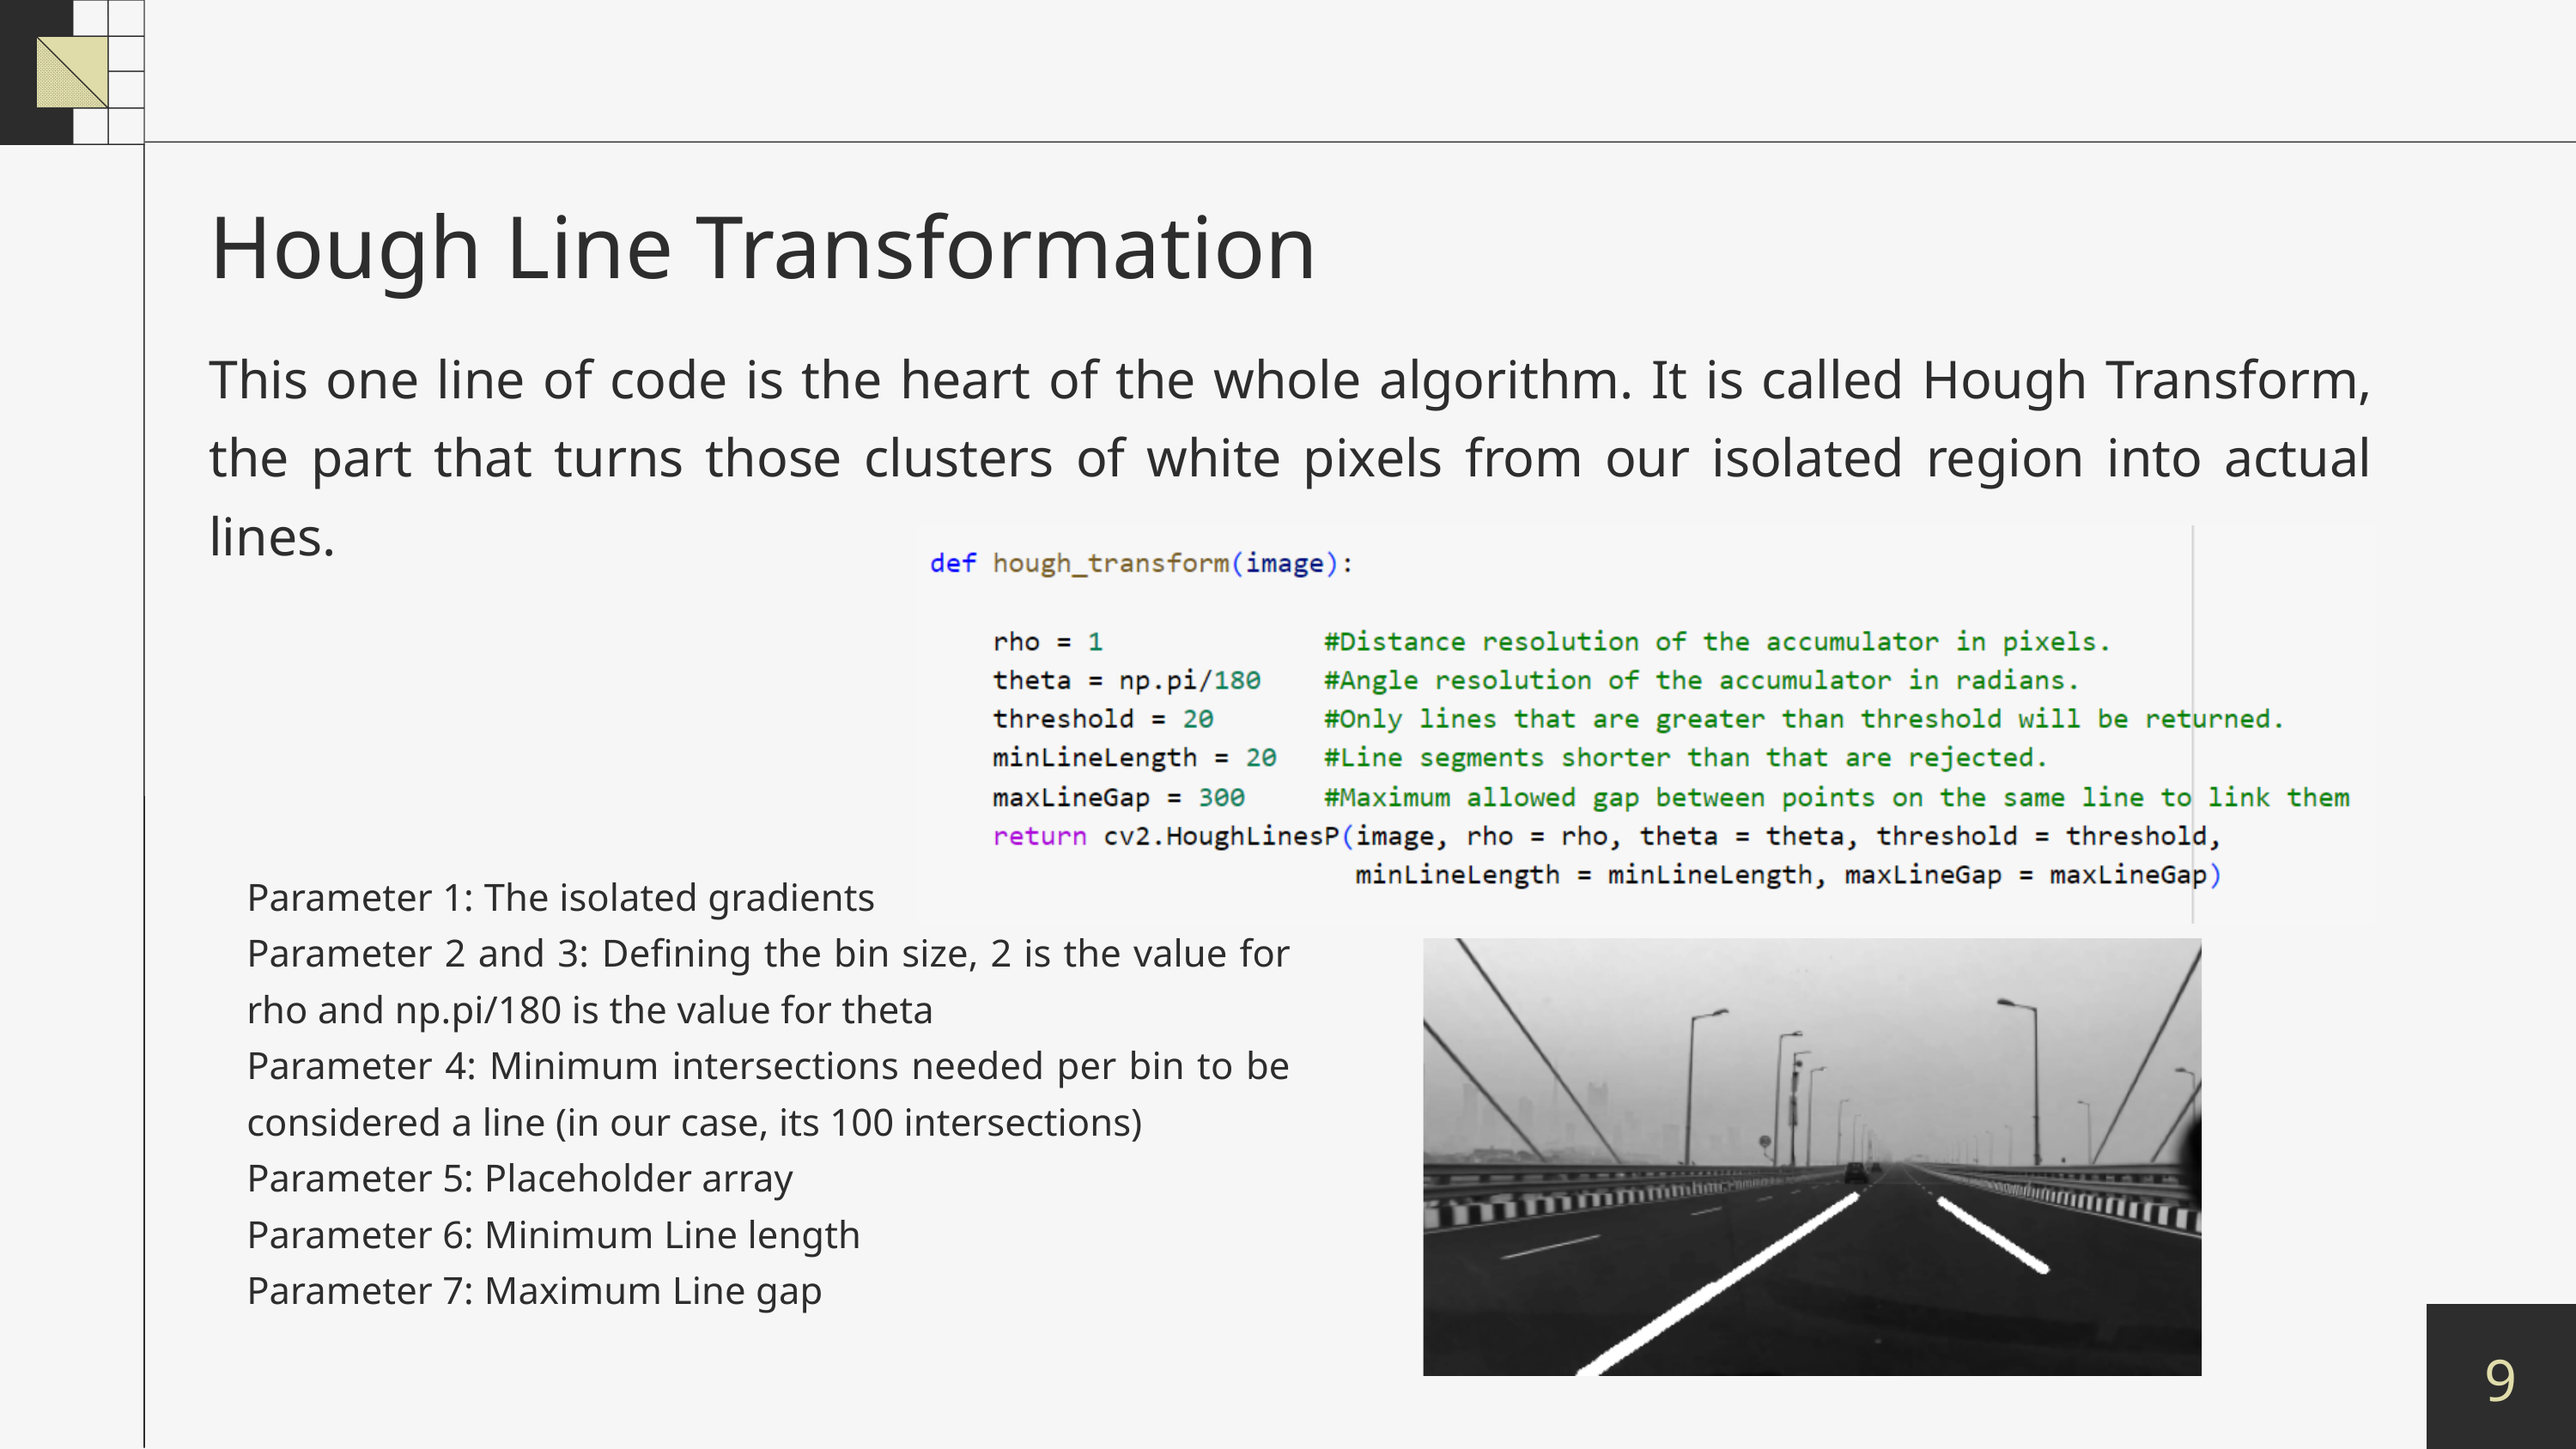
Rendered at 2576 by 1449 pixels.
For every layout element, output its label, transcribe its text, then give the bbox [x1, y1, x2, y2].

text_box Hough Line Transformation [209, 175, 1591, 330]
text_box [1423, 938, 2202, 1377]
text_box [2426, 1303, 2576, 1449]
text_box Parameter 1: The isolated gradients Parameter 2 and 3: Defining the bin size, 2 is the value for rho and np.pi/180 is the value for theta Parameter 4: Minimum intersections needed per bin to be considered a line (in our case, its 100 intersections) Parameter 5: Placeholder array Parameter 6: Minimum Line length Parameter 7: Maximum Line gap [246, 862, 1292, 1313]
text_box [0, 0, 145, 145]
text_box This one line of code is the heart of the whole algorithm. It is called Hough Transform, the part that turns those clusters of white pixels from our isolated region into actual lines. [209, 330, 2375, 645]
text_box [916, 645, 2375, 924]
